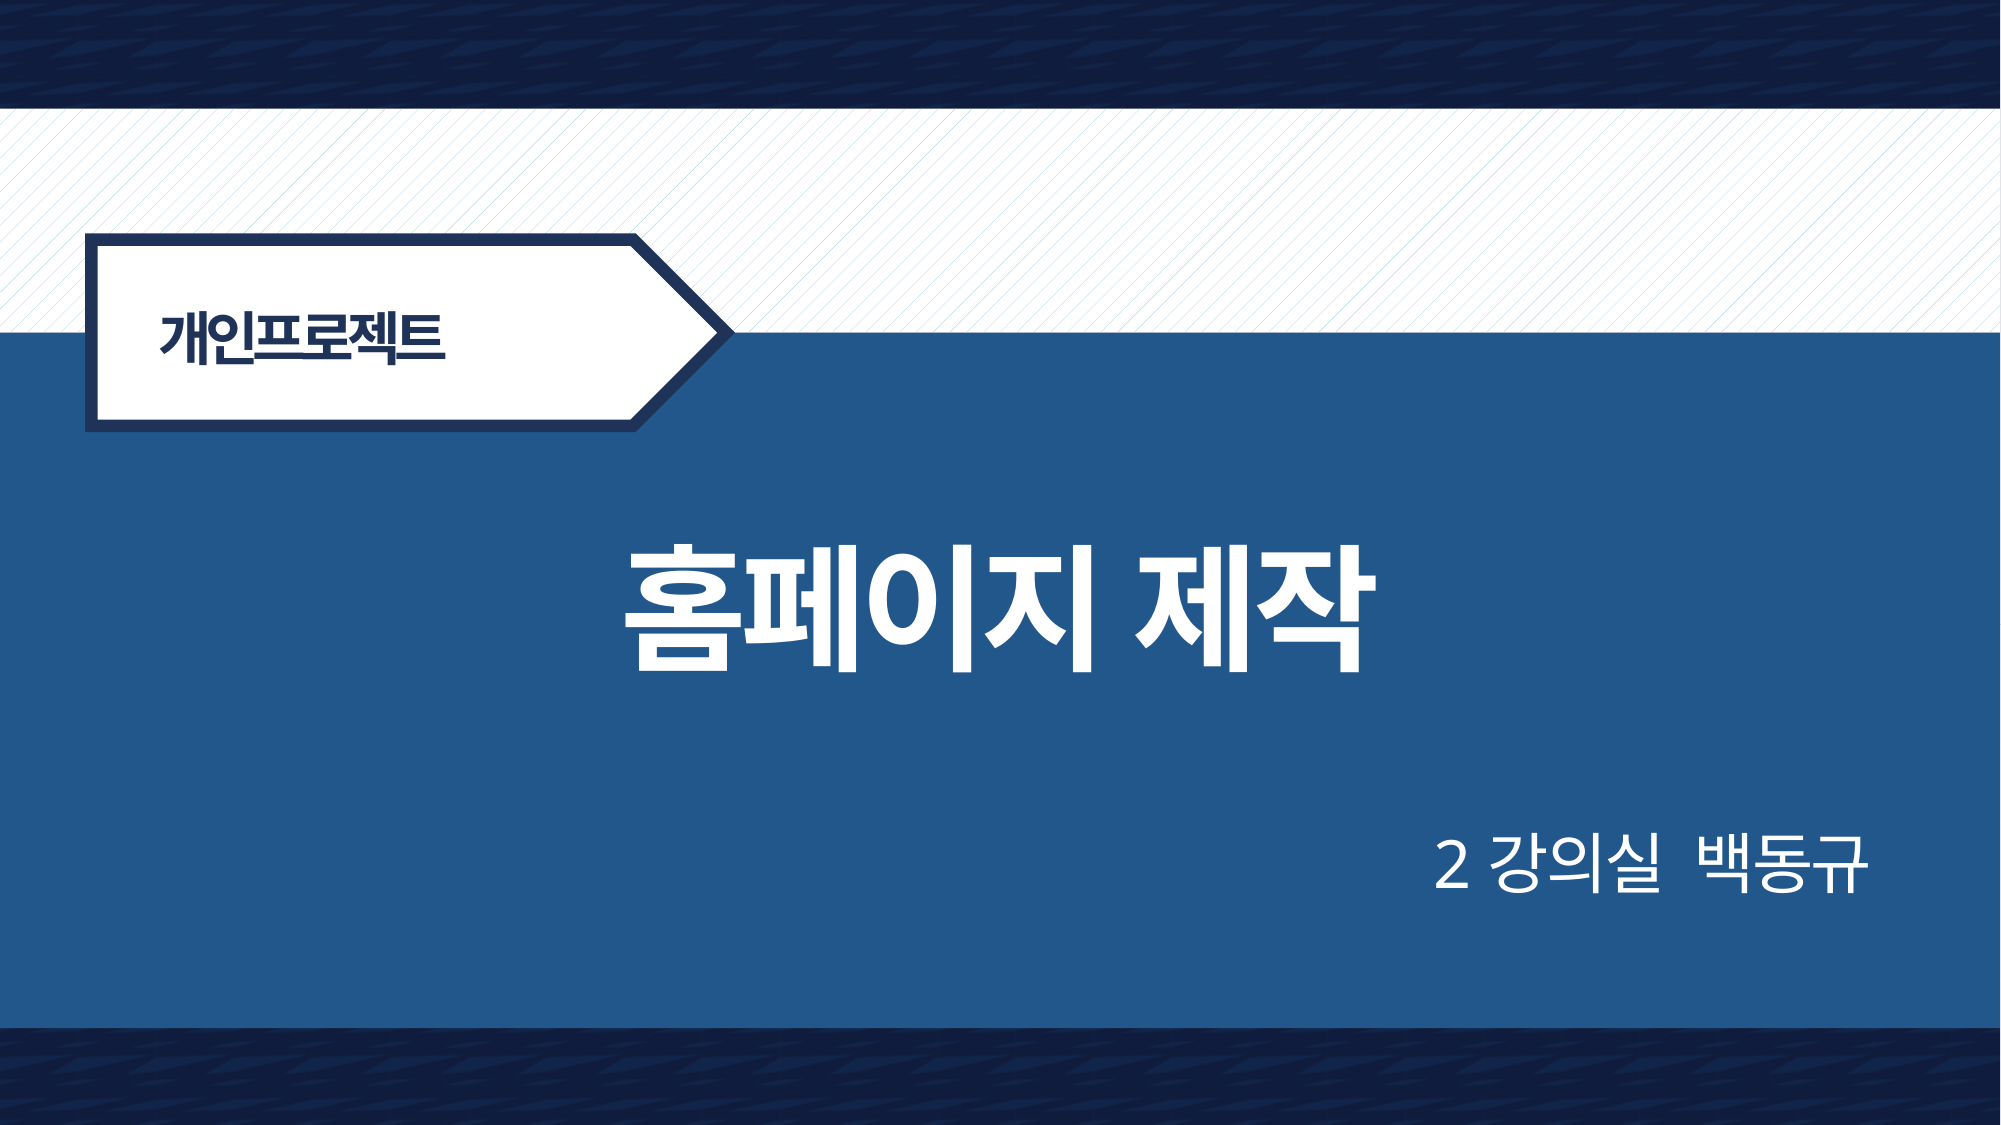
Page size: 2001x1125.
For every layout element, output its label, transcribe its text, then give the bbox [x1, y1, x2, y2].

picture [0, 0, 2001, 1125]
text_box [0, 334, 2000, 1029]
text_box [0, 108, 2000, 334]
text_box 2강의실 백동규 [1059, 814, 1887, 910]
text_box 홈페이지 제작 [605, 515, 1395, 696]
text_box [91, 239, 727, 426]
